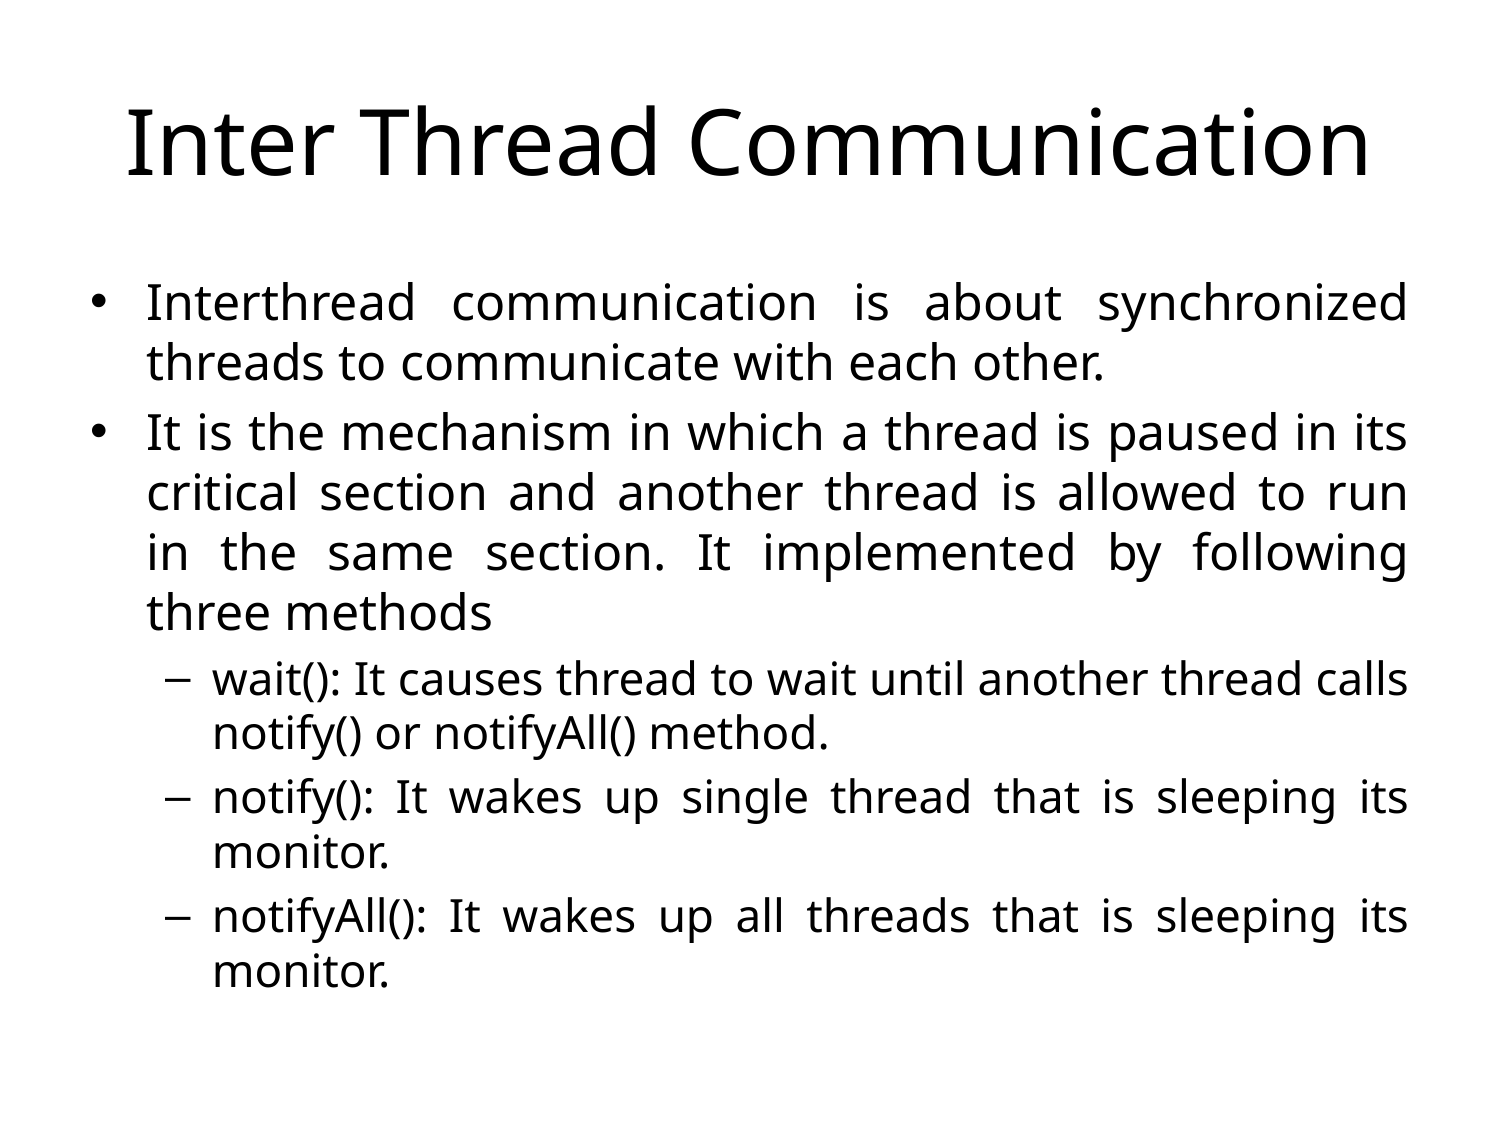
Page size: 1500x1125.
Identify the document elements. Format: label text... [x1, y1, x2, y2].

list Interthread communication is about synchronized threads to communicate with each other. It is the mechanism in which a thread is paused in its critical section and another thread is allowed to run in the same section. It implemented by following three methods wait(): It causes thread to wait until another thread calls notify() or notifyAll() method. notify(): It wakes up single thread that is sleeping its monitor. notifyAll(): It wakes up all threads that is sleeping its monitor. [75, 262, 1425, 1005]
title Inter Thread Communication [75, 45, 1425, 233]
